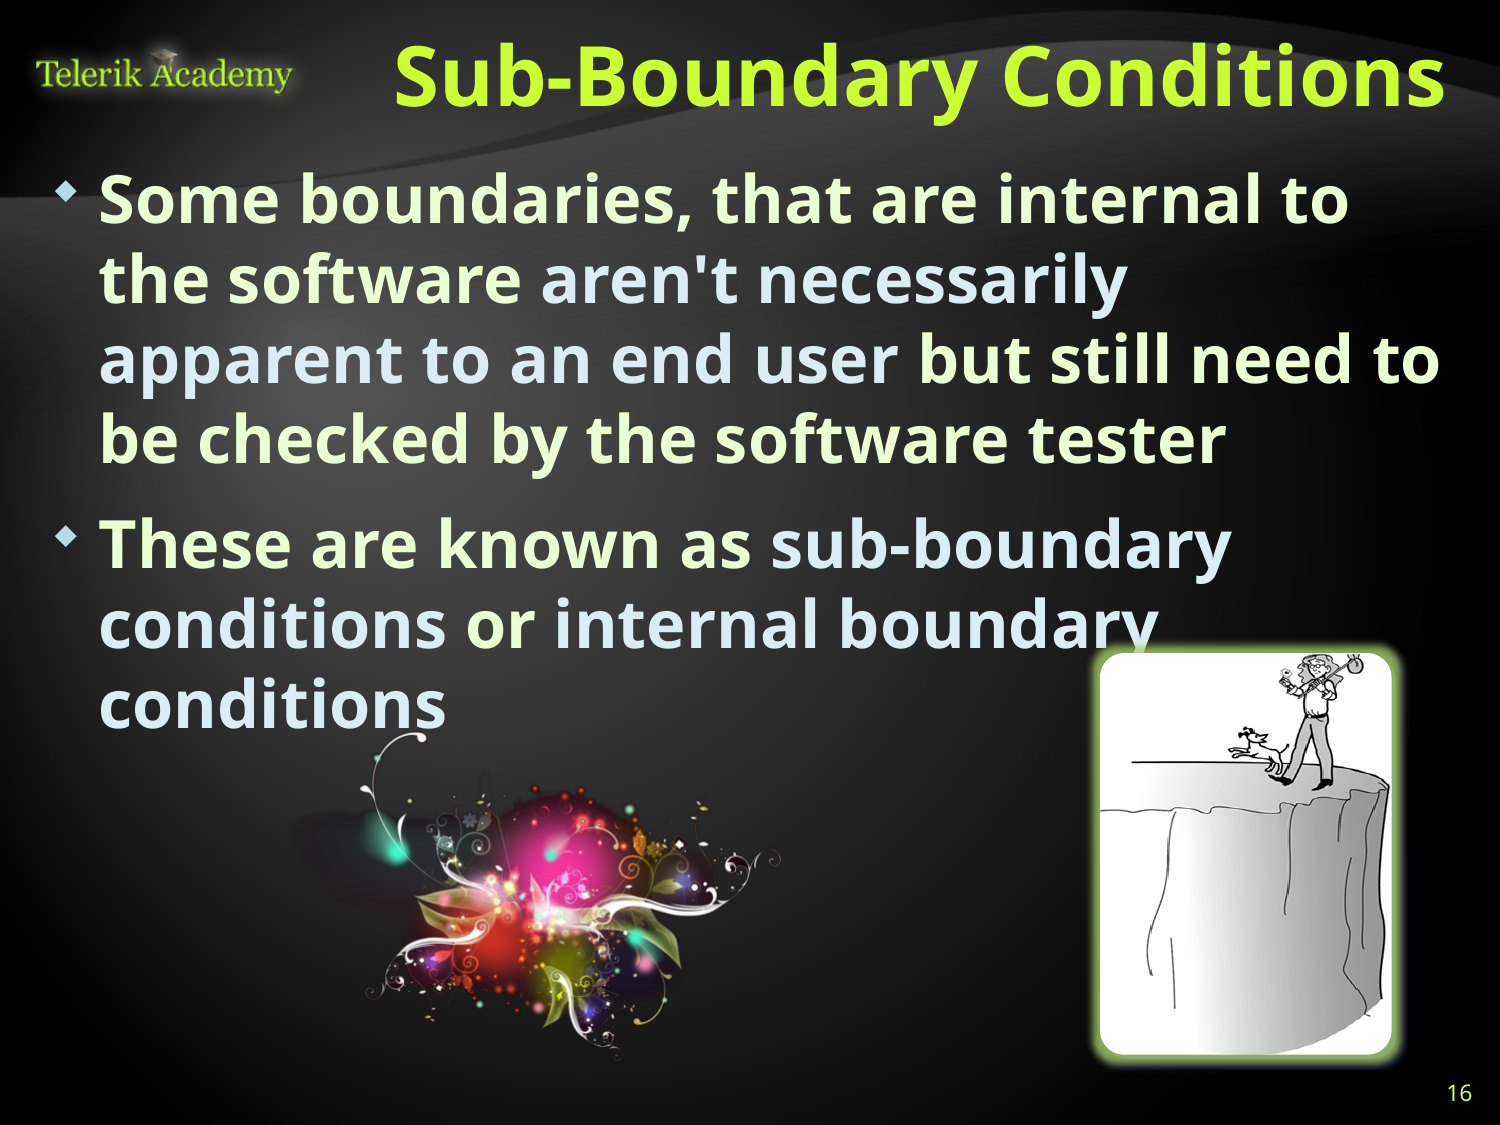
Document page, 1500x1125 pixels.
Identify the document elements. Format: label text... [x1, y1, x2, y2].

slide_number 16 [1412, 1074, 1488, 1113]
list Some boundaries, that are internal to the software aren't necessarily apparent to an end user but still need to be checked by the software tester These are known as sub-boundary conditions or internal boundary conditions [37, 149, 1463, 1100]
picture [0, 0, 1500, 1125]
title Sub-Boundary Conditions [300, 12, 1463, 149]
